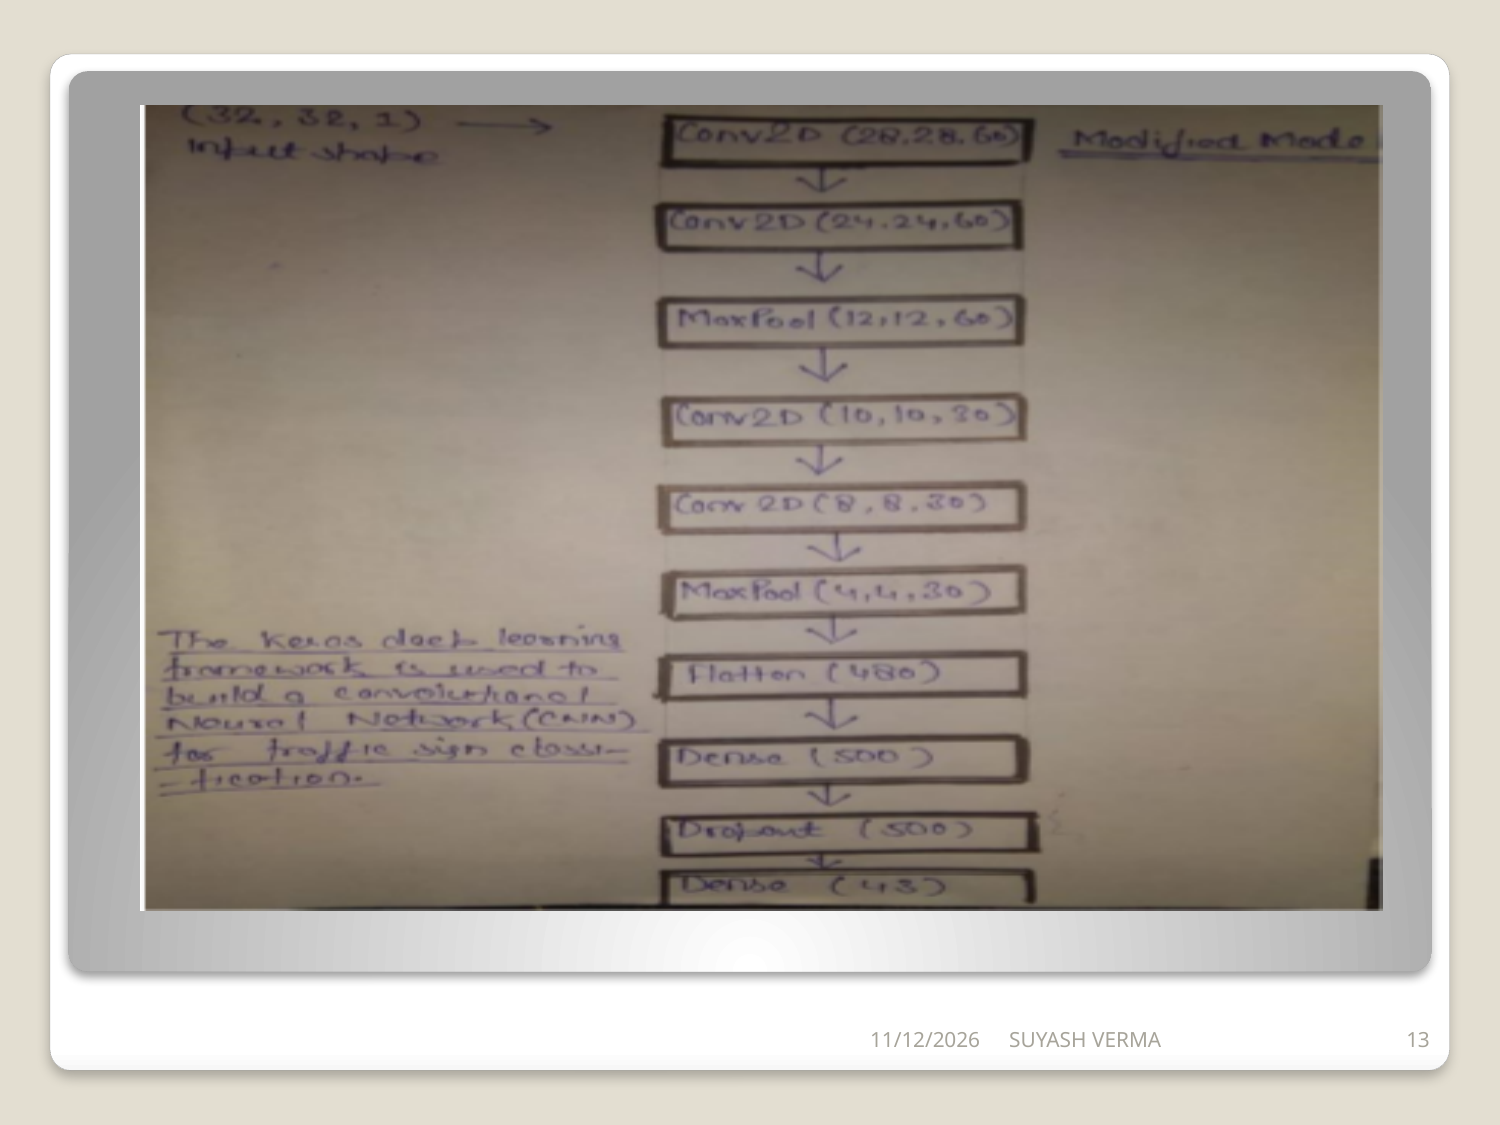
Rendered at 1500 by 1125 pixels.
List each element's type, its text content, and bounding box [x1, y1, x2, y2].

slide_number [619, 1002, 994, 1063]
slide_number 13 [1369, 1002, 1445, 1063]
picture [140, 105, 1384, 911]
footer SUYASH VERMA [994, 1002, 1369, 1063]
